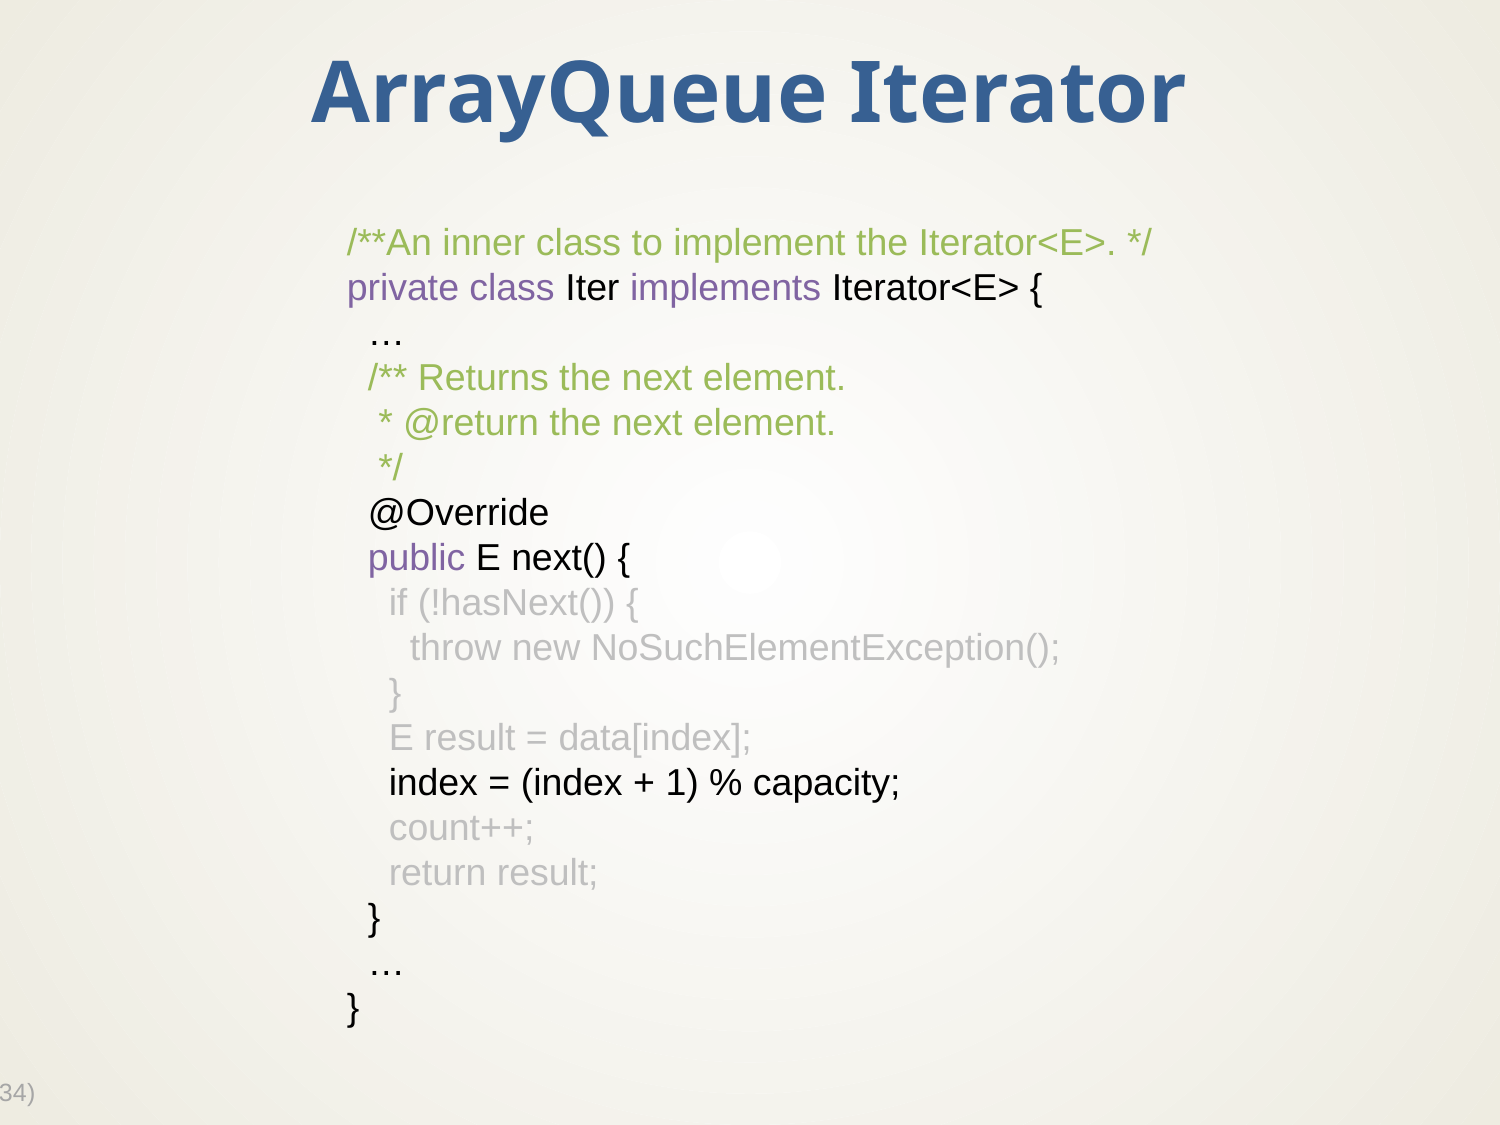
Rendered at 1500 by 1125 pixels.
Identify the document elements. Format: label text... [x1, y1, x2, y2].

text_box /**An inner class to implement the Iterator<E>. */ private class Iter implements Iterator<E> { … /** Returns the next element. * @return the next element. */ @Override public E next() { if (!hasNext()) { throw new NoSuchElementException(); } E result = data[index]; index = (index + 1) % capacity; count++; return result; } … } [332, 211, 1168, 1036]
title ArrayQueue Iterator [0, 24, 1500, 166]
